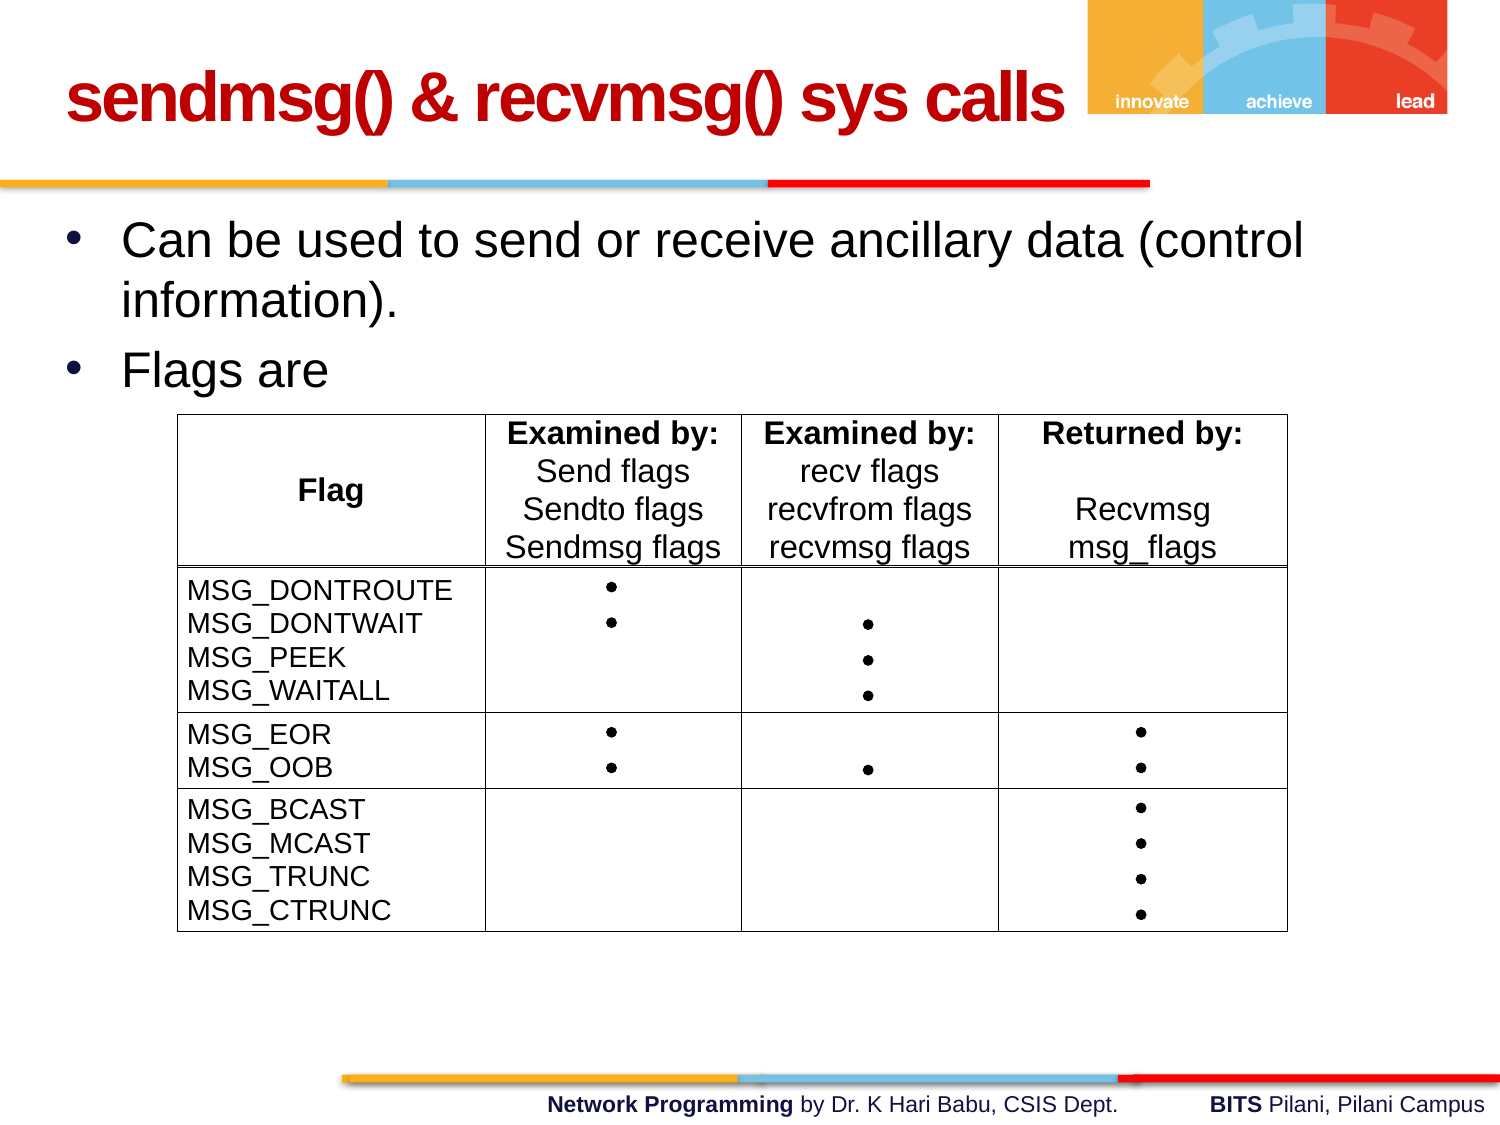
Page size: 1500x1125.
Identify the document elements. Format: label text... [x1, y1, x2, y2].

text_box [163, 413, 1339, 1033]
list sendmsg() & recvmsg() sys calls [49, 24, 1088, 176]
picture [1087, 0, 1448, 114]
list Can be used to send or receive ancillary data (control information). Flags are [49, 199, 1463, 1038]
